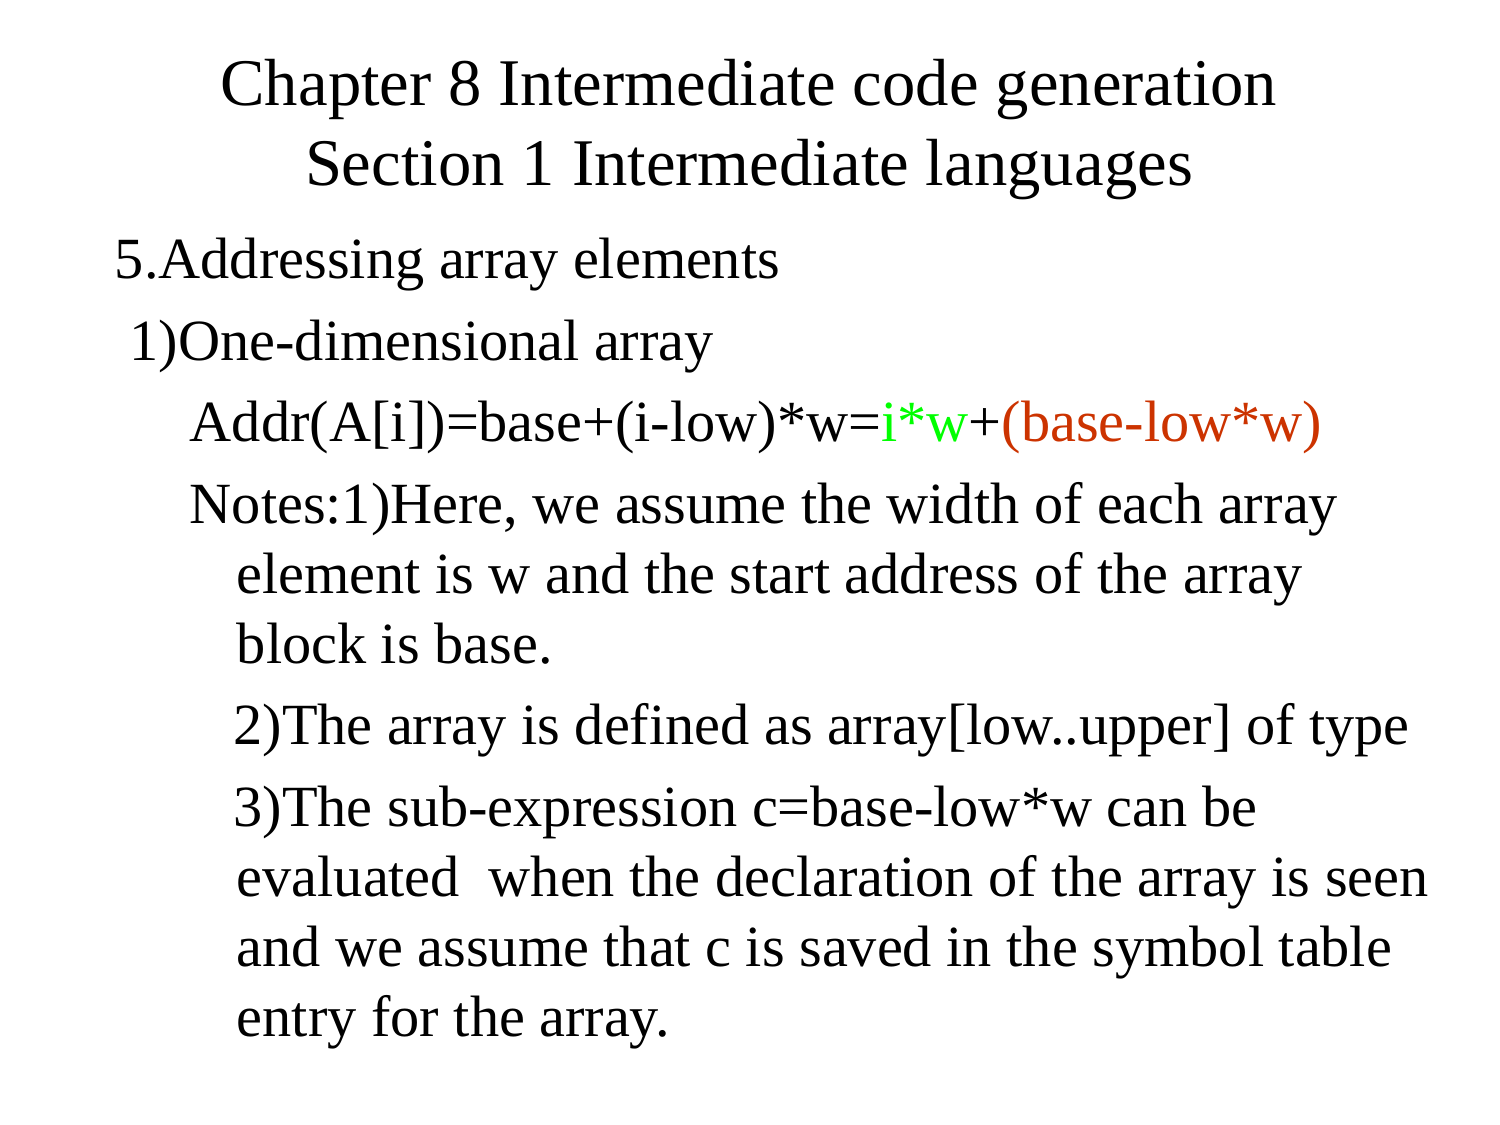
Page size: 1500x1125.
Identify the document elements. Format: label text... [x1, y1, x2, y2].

list 5.Addressing array elements 1)One-dimensional array Addr(A[i])=base+(i-low)*w=i*w+(base-low*w) Notes:1)Here, we assume the width of each array element is w and the start address of the array block is base. 2)The array is defined as array[low..upper] of type 3)The sub-expression c=base-low*w can be evaluated when the declaration of the array is seen and we assume that c is saved in the symbol table entry for the array. [99, 212, 1450, 1088]
title Chapter 8 Intermediate code generation Section 1 Intermediate languages [112, 24, 1388, 212]
